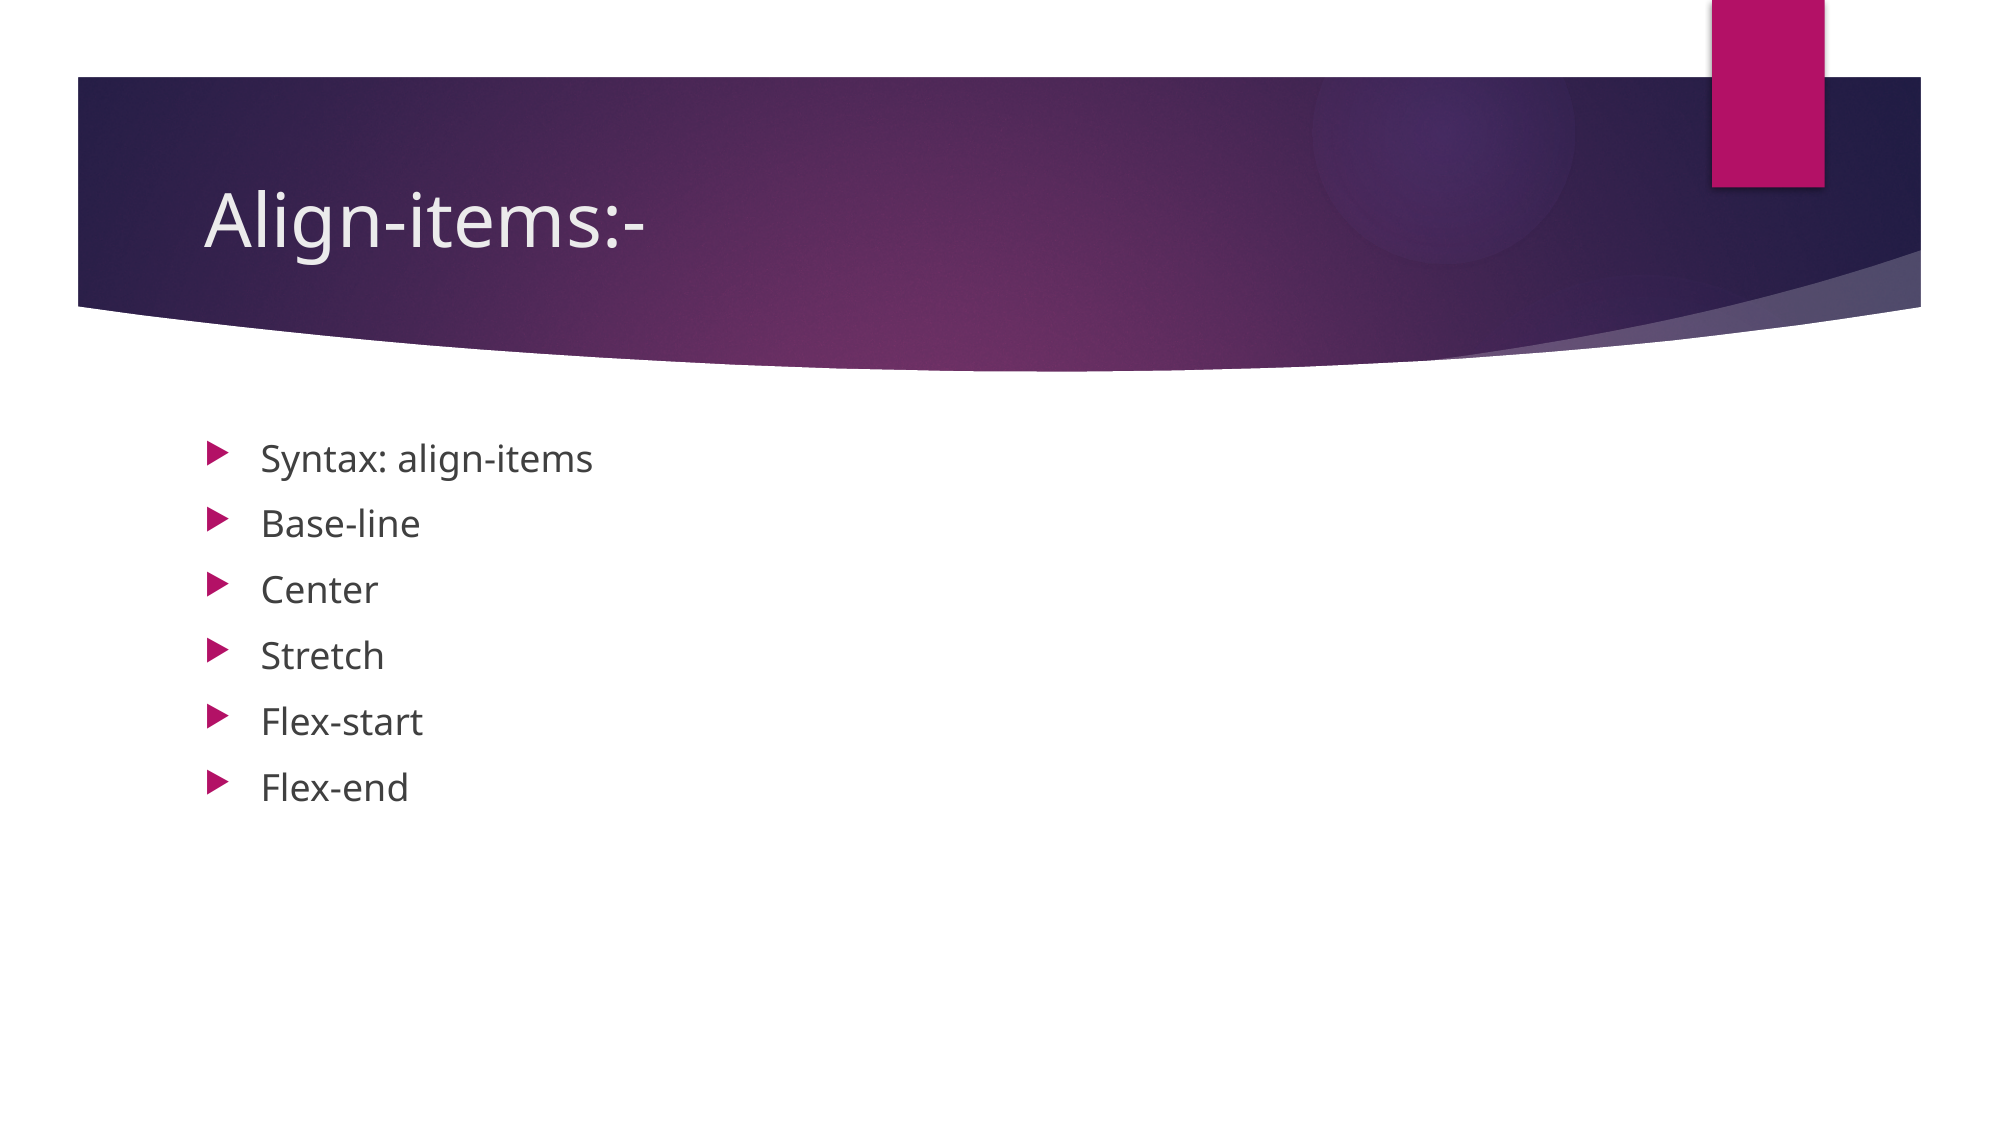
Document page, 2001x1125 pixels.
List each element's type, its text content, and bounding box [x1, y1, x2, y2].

title Align-items:- [189, 159, 1627, 276]
list Syntax: align-items Base-line Center Stretch Flex-start Flex-end [189, 427, 1638, 988]
